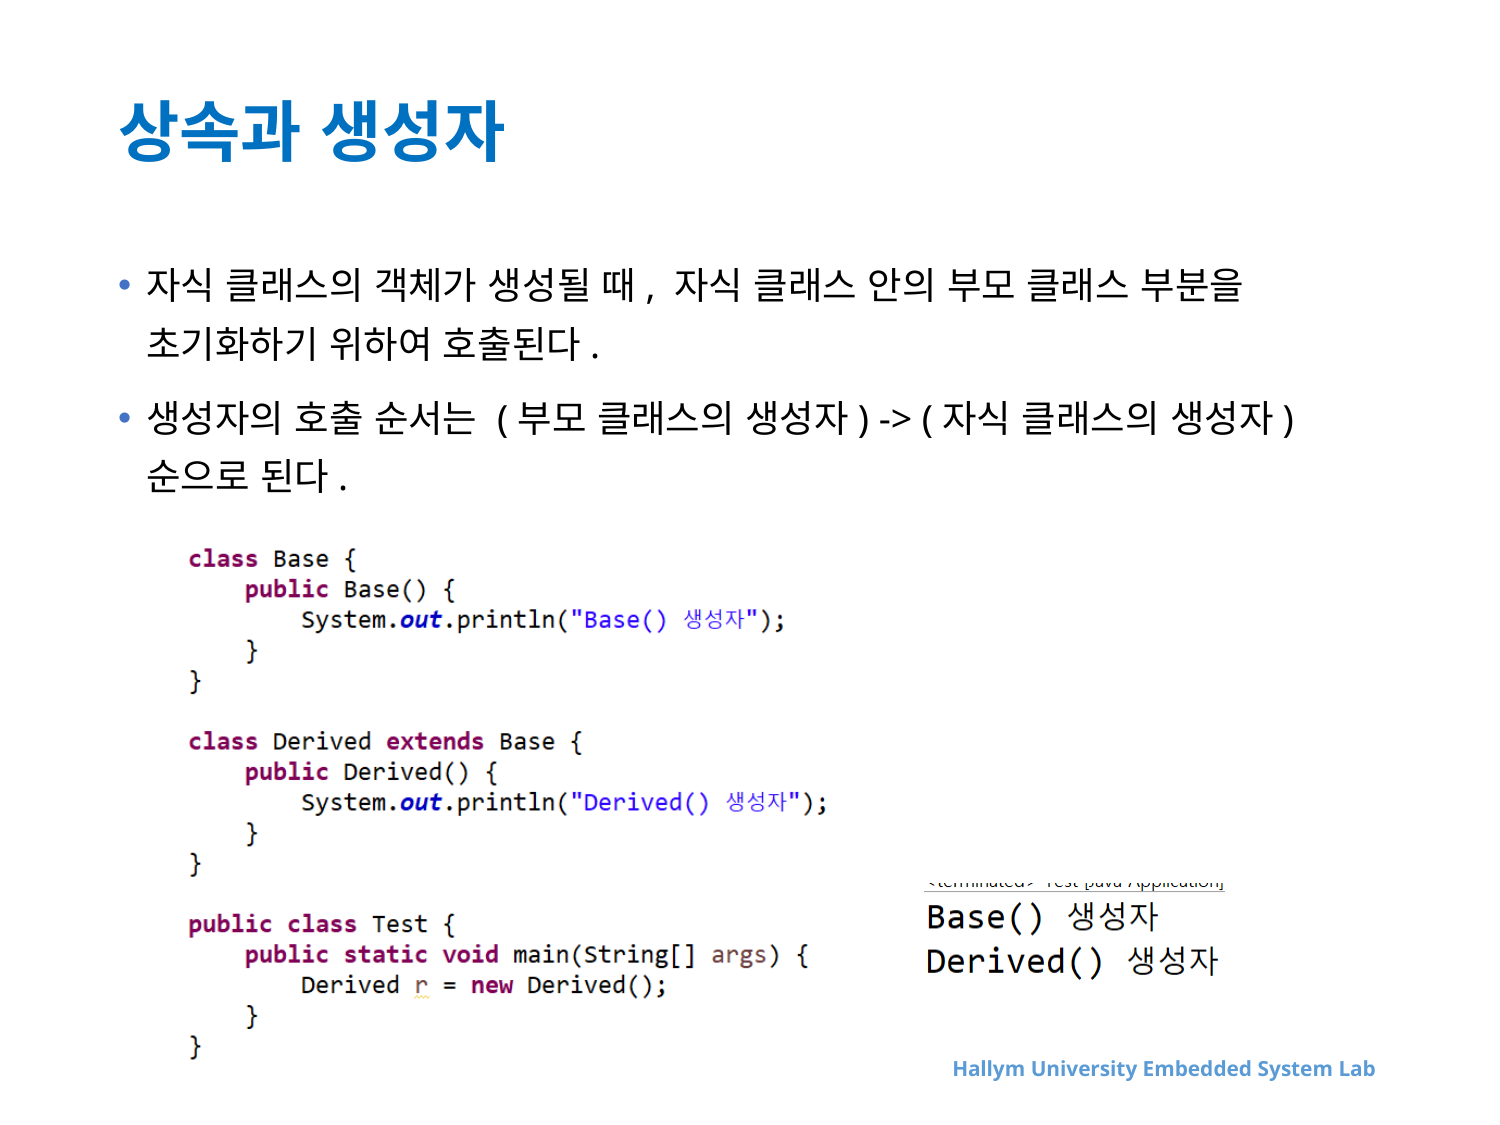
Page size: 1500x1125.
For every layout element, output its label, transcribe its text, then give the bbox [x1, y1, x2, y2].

picture [186, 543, 848, 1066]
list 자식 클래스의 객체가 생성될 때, 자식 클래스 안의 부모 클래스 부분을 초기화하기 위하여 호출된다. 생성자의 호출 순서는 (부모 클래스의 생성자) -> (자식 클래스의 생성자) 순으로 된다. [103, 241, 1397, 1014]
footer Hallym University Embedded System Lab [876, 1039, 1452, 1100]
picture [924, 883, 1225, 995]
title 상속과 생성자 [103, 59, 1397, 211]
